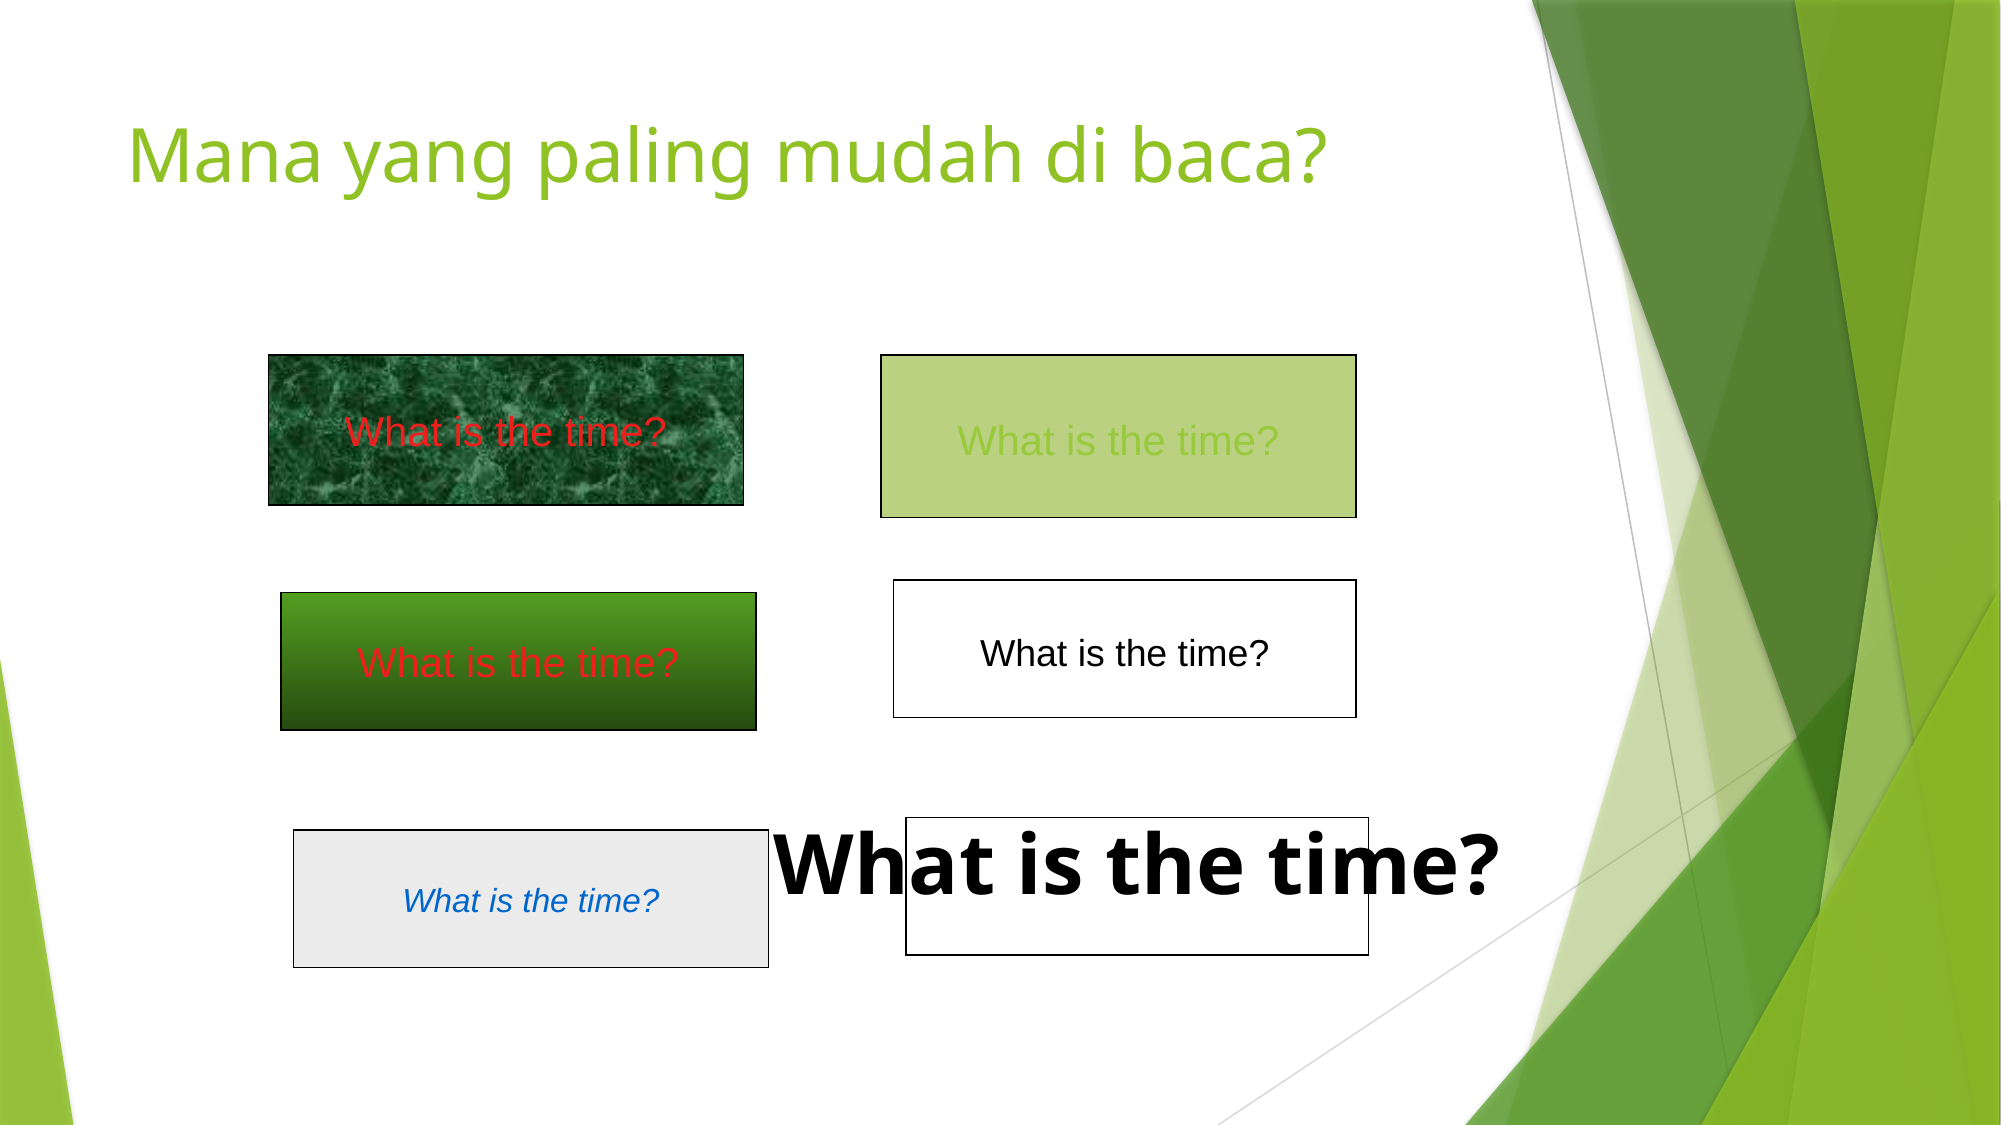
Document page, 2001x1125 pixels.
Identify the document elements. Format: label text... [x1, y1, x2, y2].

text_box What is the time? [893, 579, 1356, 718]
text_box What is the time? [905, 817, 1369, 955]
text_box What is the time? [280, 592, 756, 730]
text_box What is the time? [880, 354, 1356, 518]
title Mana yang paling mudah di baca? [111, 99, 1522, 317]
text_box What is the time? [293, 829, 769, 968]
text_box What is the time? [268, 354, 744, 505]
